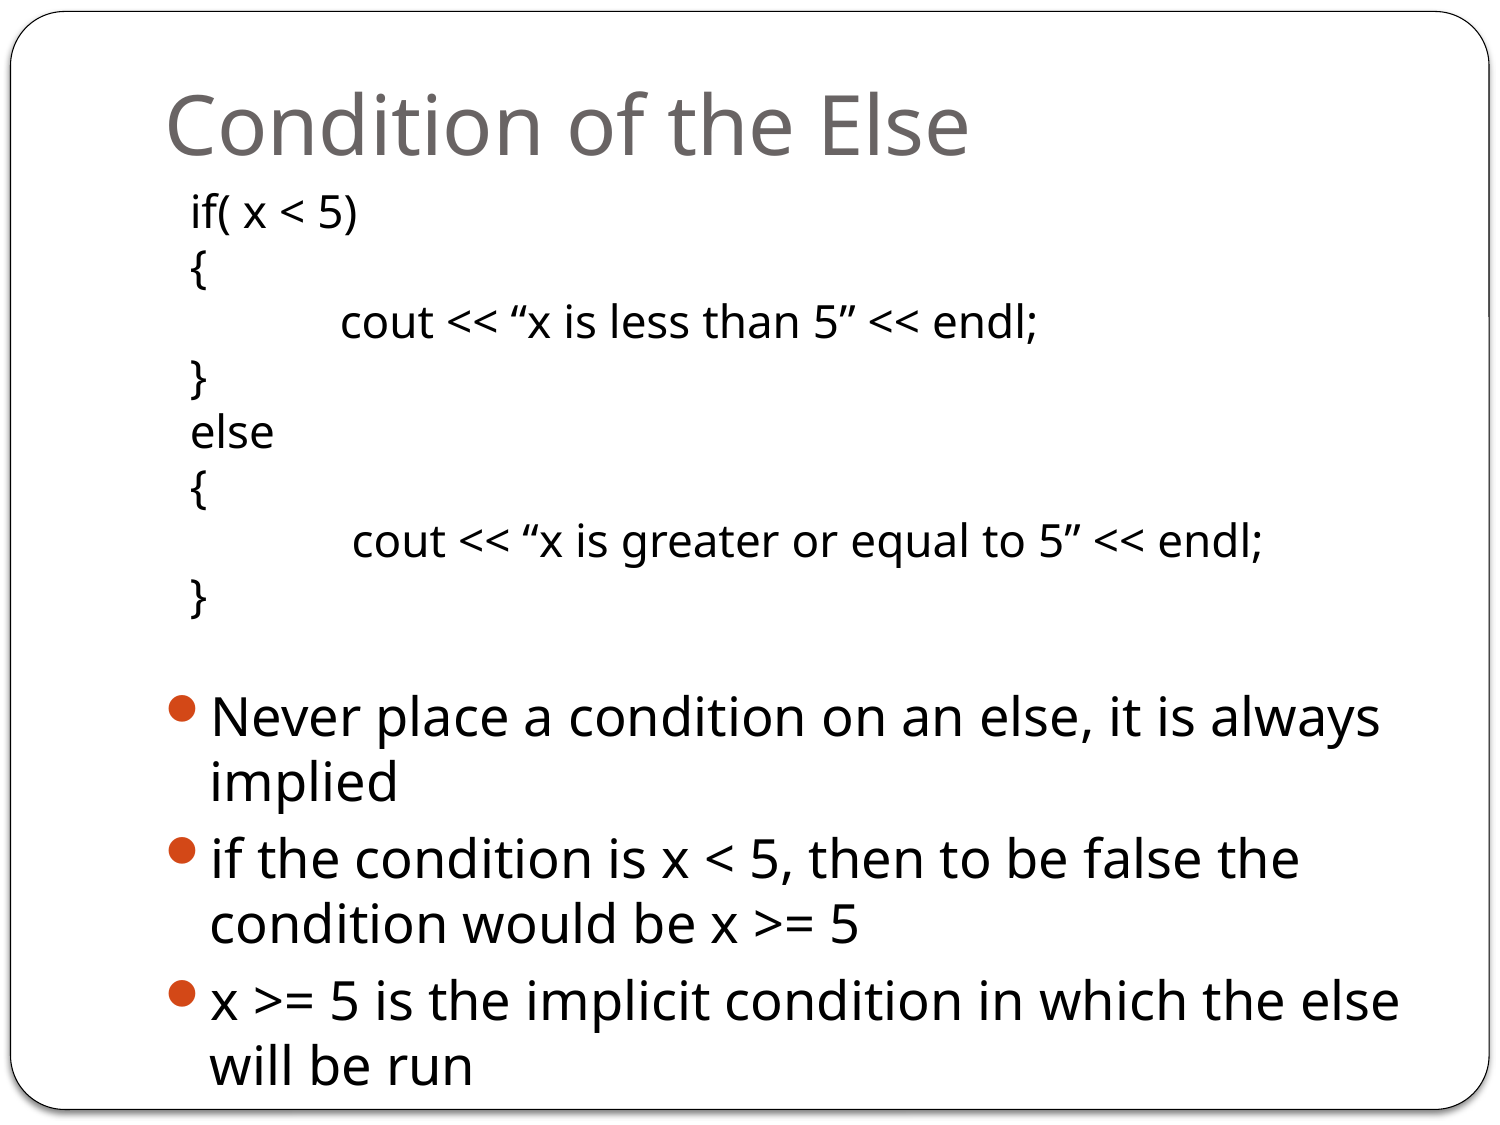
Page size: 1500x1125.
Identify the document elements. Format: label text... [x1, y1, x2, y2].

title Condition of the Else [150, 0, 1425, 188]
text_box if( x < 5) { cout << “x is less than 5” << endl; } else { cout << “x is greater or equal to 5” << endl; } [174, 174, 1413, 675]
list Never place a condition on an else, it is always implied if the condition is x < 5, then to be false the condition would be x >= 5 x >= 5 is the implicit condition in which the else will be run [150, 675, 1425, 988]
